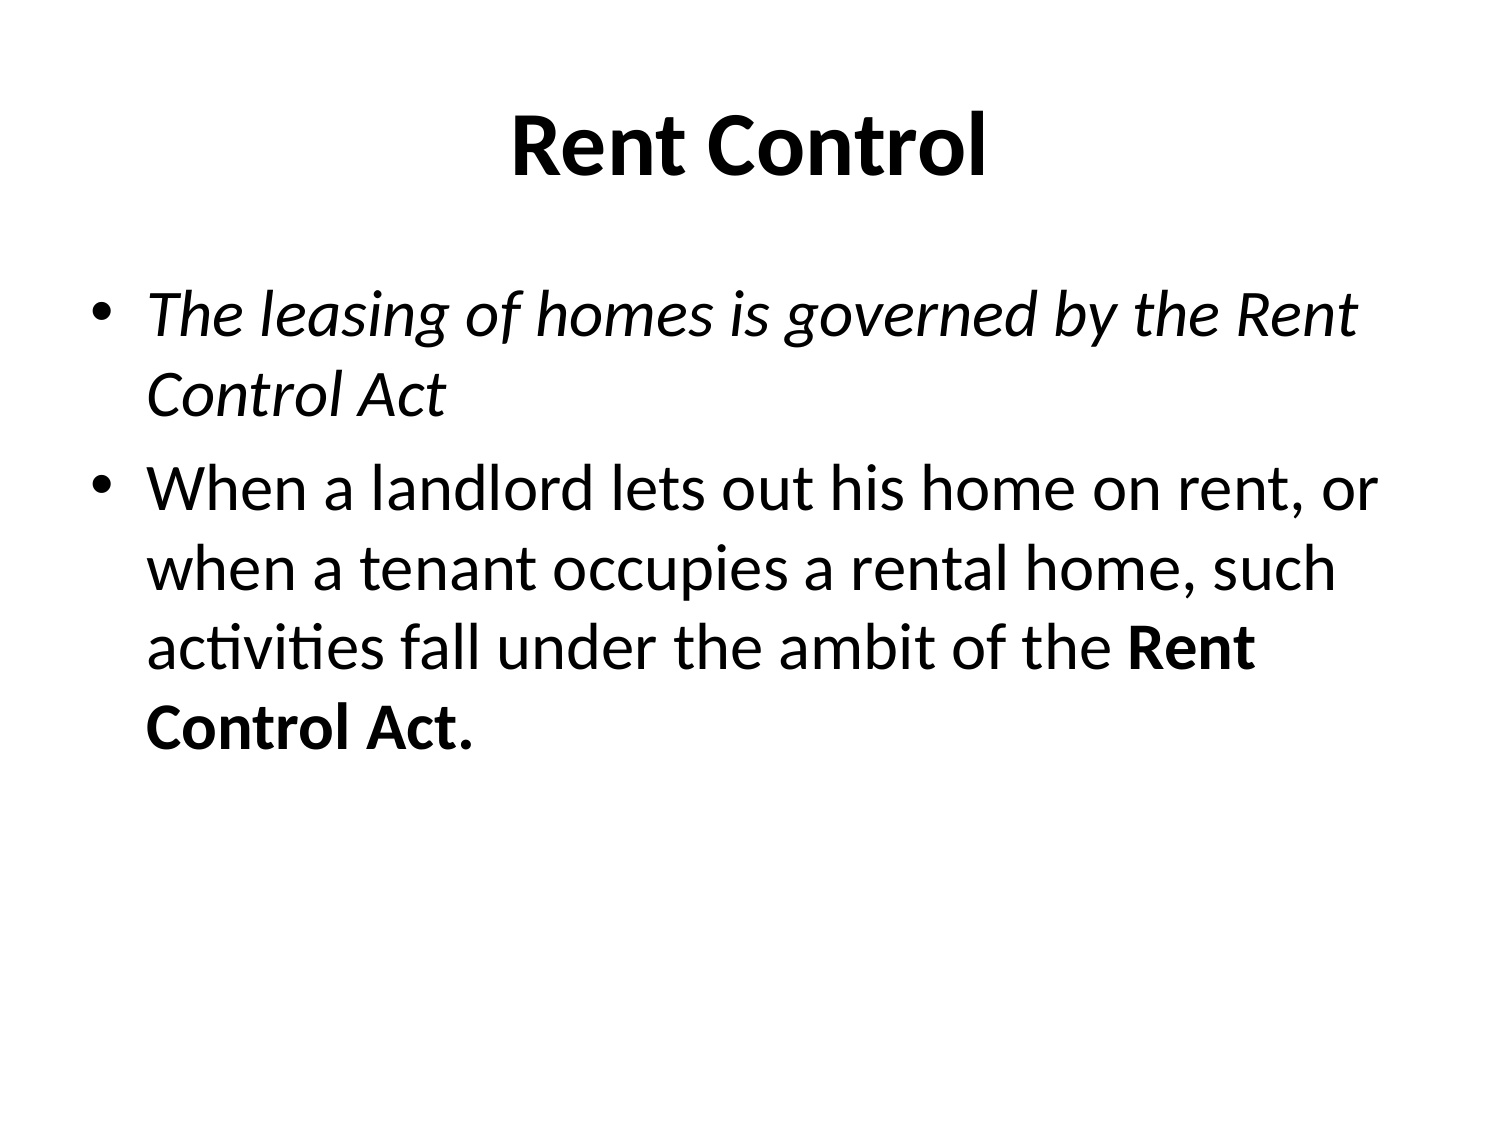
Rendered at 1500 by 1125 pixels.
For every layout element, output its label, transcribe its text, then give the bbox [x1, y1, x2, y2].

title Rent Control [75, 45, 1425, 233]
list The leasing of homes is governed by the Rent Control Act When a landlord lets out his home on rent, or when a tenant occupies a rental home, such activities fall under the ambit of the Rent Control Act. [75, 262, 1425, 1005]
